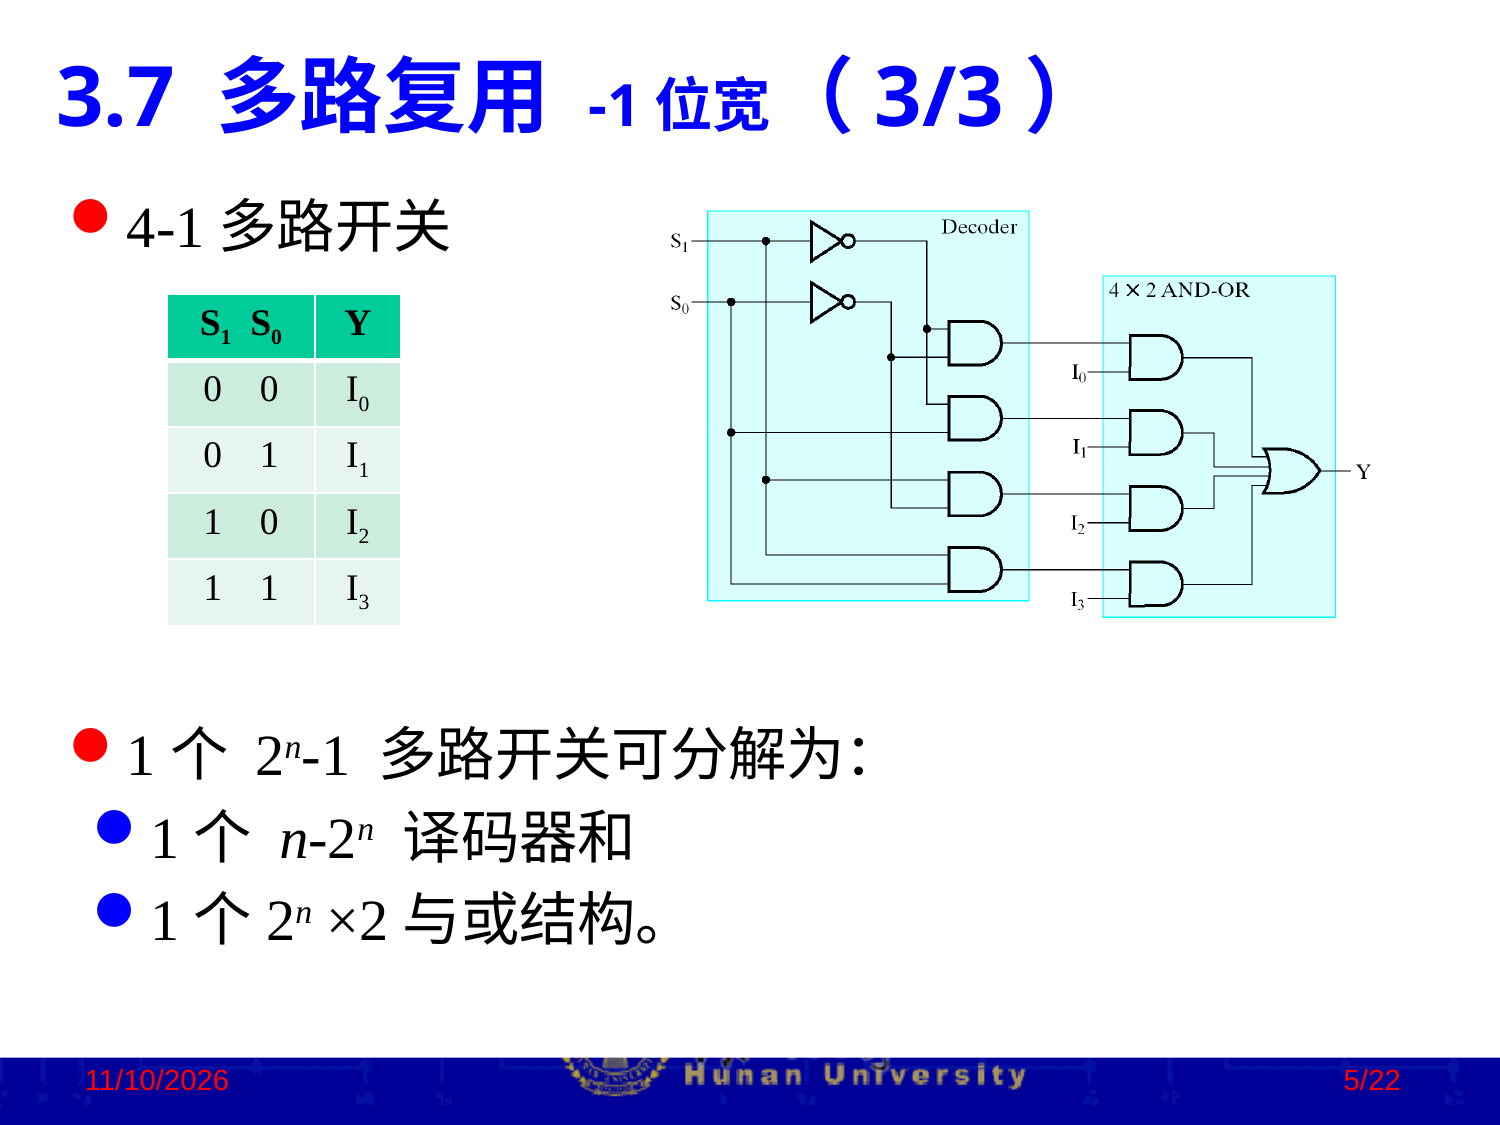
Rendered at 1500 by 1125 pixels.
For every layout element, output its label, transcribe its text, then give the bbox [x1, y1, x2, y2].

table_cell I3 [316, 560, 400, 625]
text_box 3.7 多路复用 -1位宽（3/3） [41, 35, 1467, 151]
slide_number 5/22 [1103, 1028, 1416, 1104]
picture [0, 1058, 1500, 1125]
table_cell 0 0 [168, 363, 314, 426]
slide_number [69, 1028, 383, 1104]
table_cell I1 [316, 428, 400, 492]
table_cell 1 1 [168, 560, 314, 625]
table_header Y [316, 295, 400, 358]
table_header S1 S0 [168, 295, 314, 358]
table_cell 1 0 [168, 494, 314, 558]
table_cell 0 1 [168, 428, 314, 492]
text_box 1个 2n-1 多路开关可分解为： 1个 n-2n 译码器和 1个2n ×2与或结构。 [53, 710, 948, 960]
table_cell I2 [316, 494, 400, 558]
table_cell I0 [316, 363, 400, 426]
text_box 4-1多路开关 [53, 181, 1446, 267]
picture [668, 205, 1373, 622]
